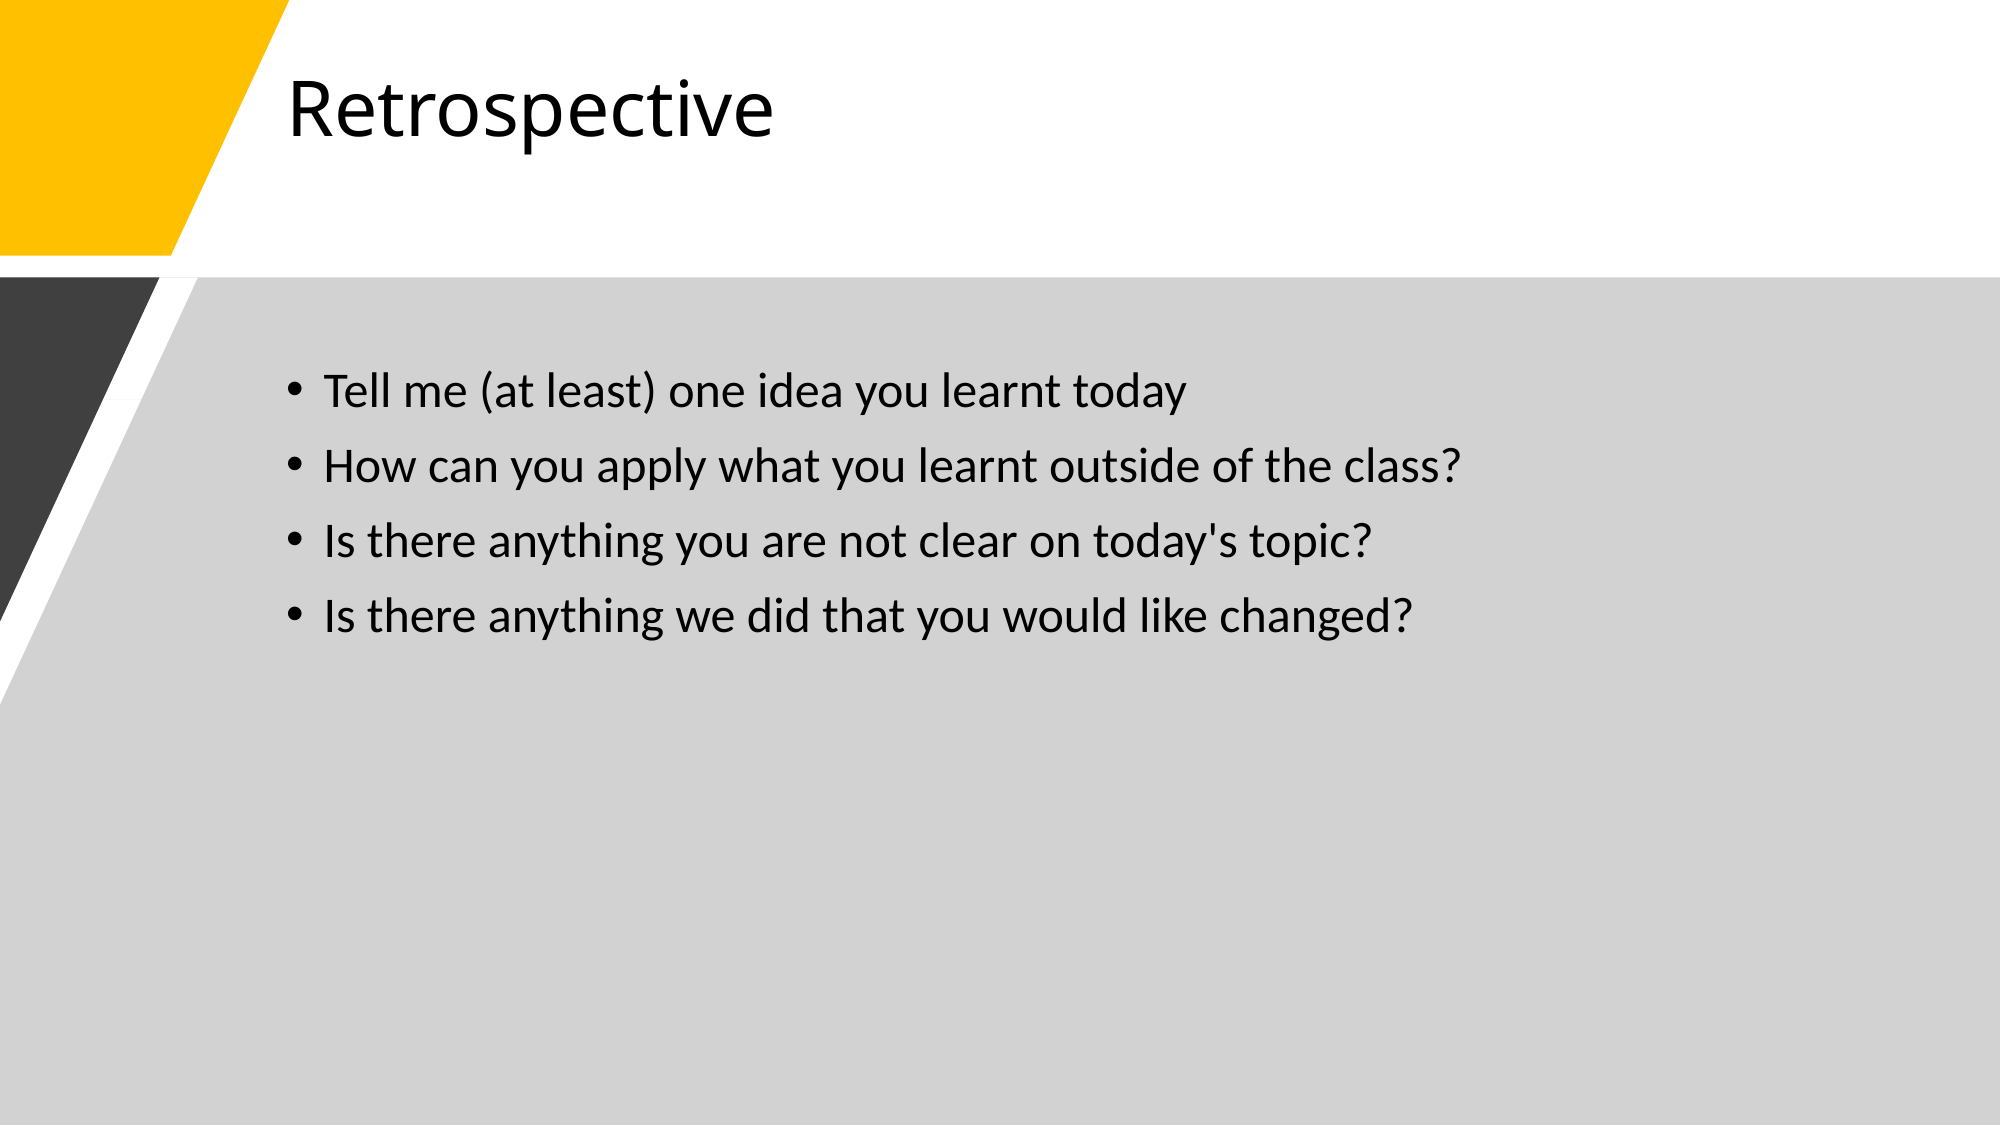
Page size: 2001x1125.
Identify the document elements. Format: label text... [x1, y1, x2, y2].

title Retrospective [271, 60, 1808, 255]
list Tell me (at least) one idea you learnt today How can you apply what you learnt outside of the class? Is there anything you are not clear on today's topic? Is there anything we did that you would like changed? [271, 356, 1808, 1020]
text_box [0, 276, 162, 622]
text_box [0, 276, 2000, 1125]
text_box [0, 0, 291, 257]
